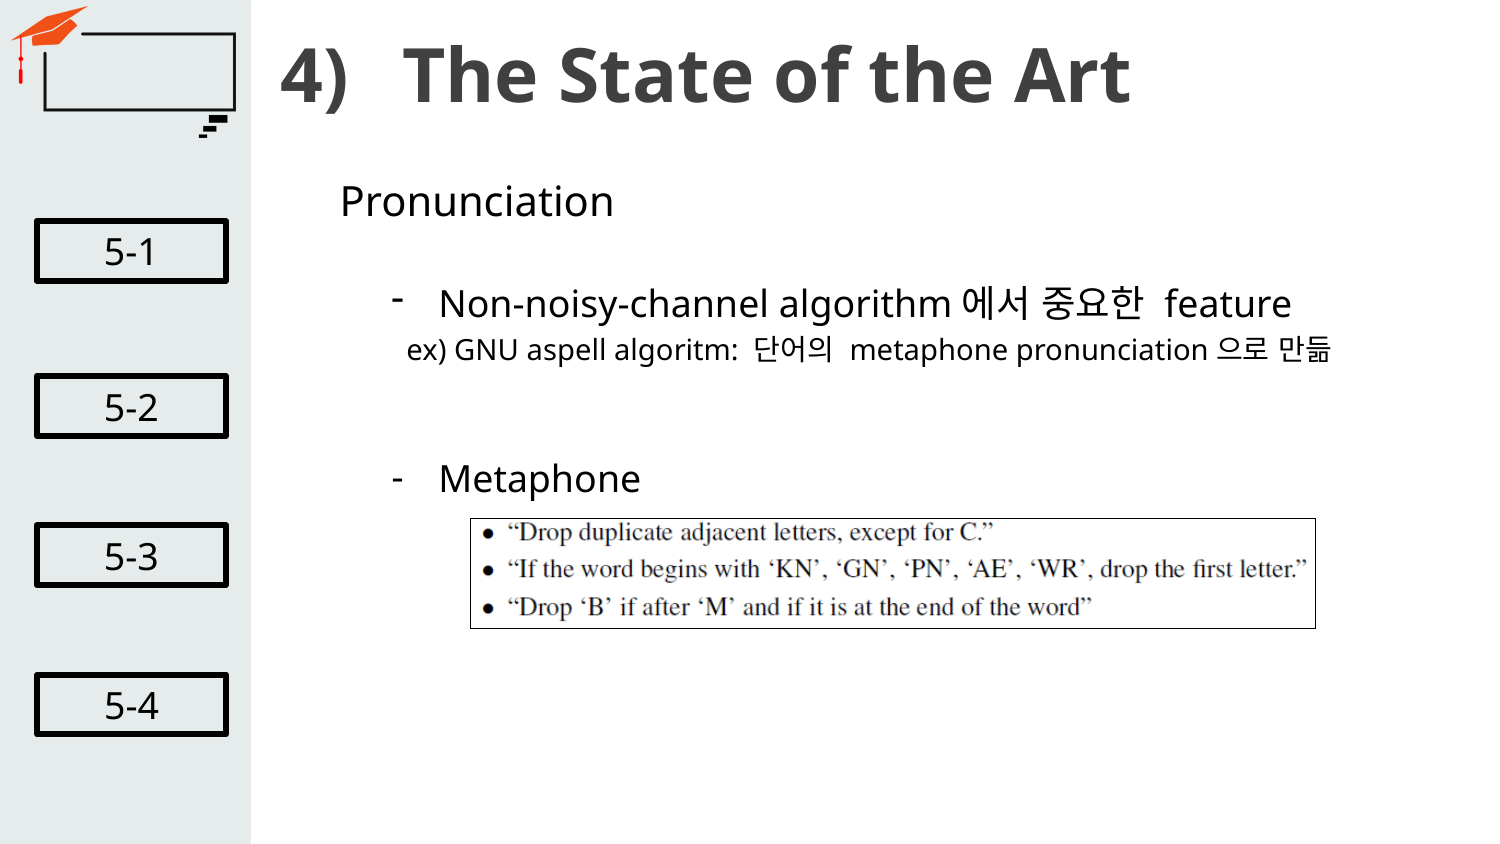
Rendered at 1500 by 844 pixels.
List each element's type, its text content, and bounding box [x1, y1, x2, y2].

text_box 5-2 [36, 376, 226, 436]
picture [0, 0, 1500, 844]
list Non-noisy-channel algorithm에서 중요한 feature ex) GNU aspell algoritm: 단어의 metaphone pronunciation으로 만듦 Metaphone [326, 273, 1461, 765]
text_box 5-4 [37, 674, 227, 735]
title The State of the Art [265, 0, 1500, 146]
text_box 5-3 [36, 525, 226, 586]
list Pronunciation [324, 161, 1459, 238]
text_box 5-1 [36, 220, 226, 281]
